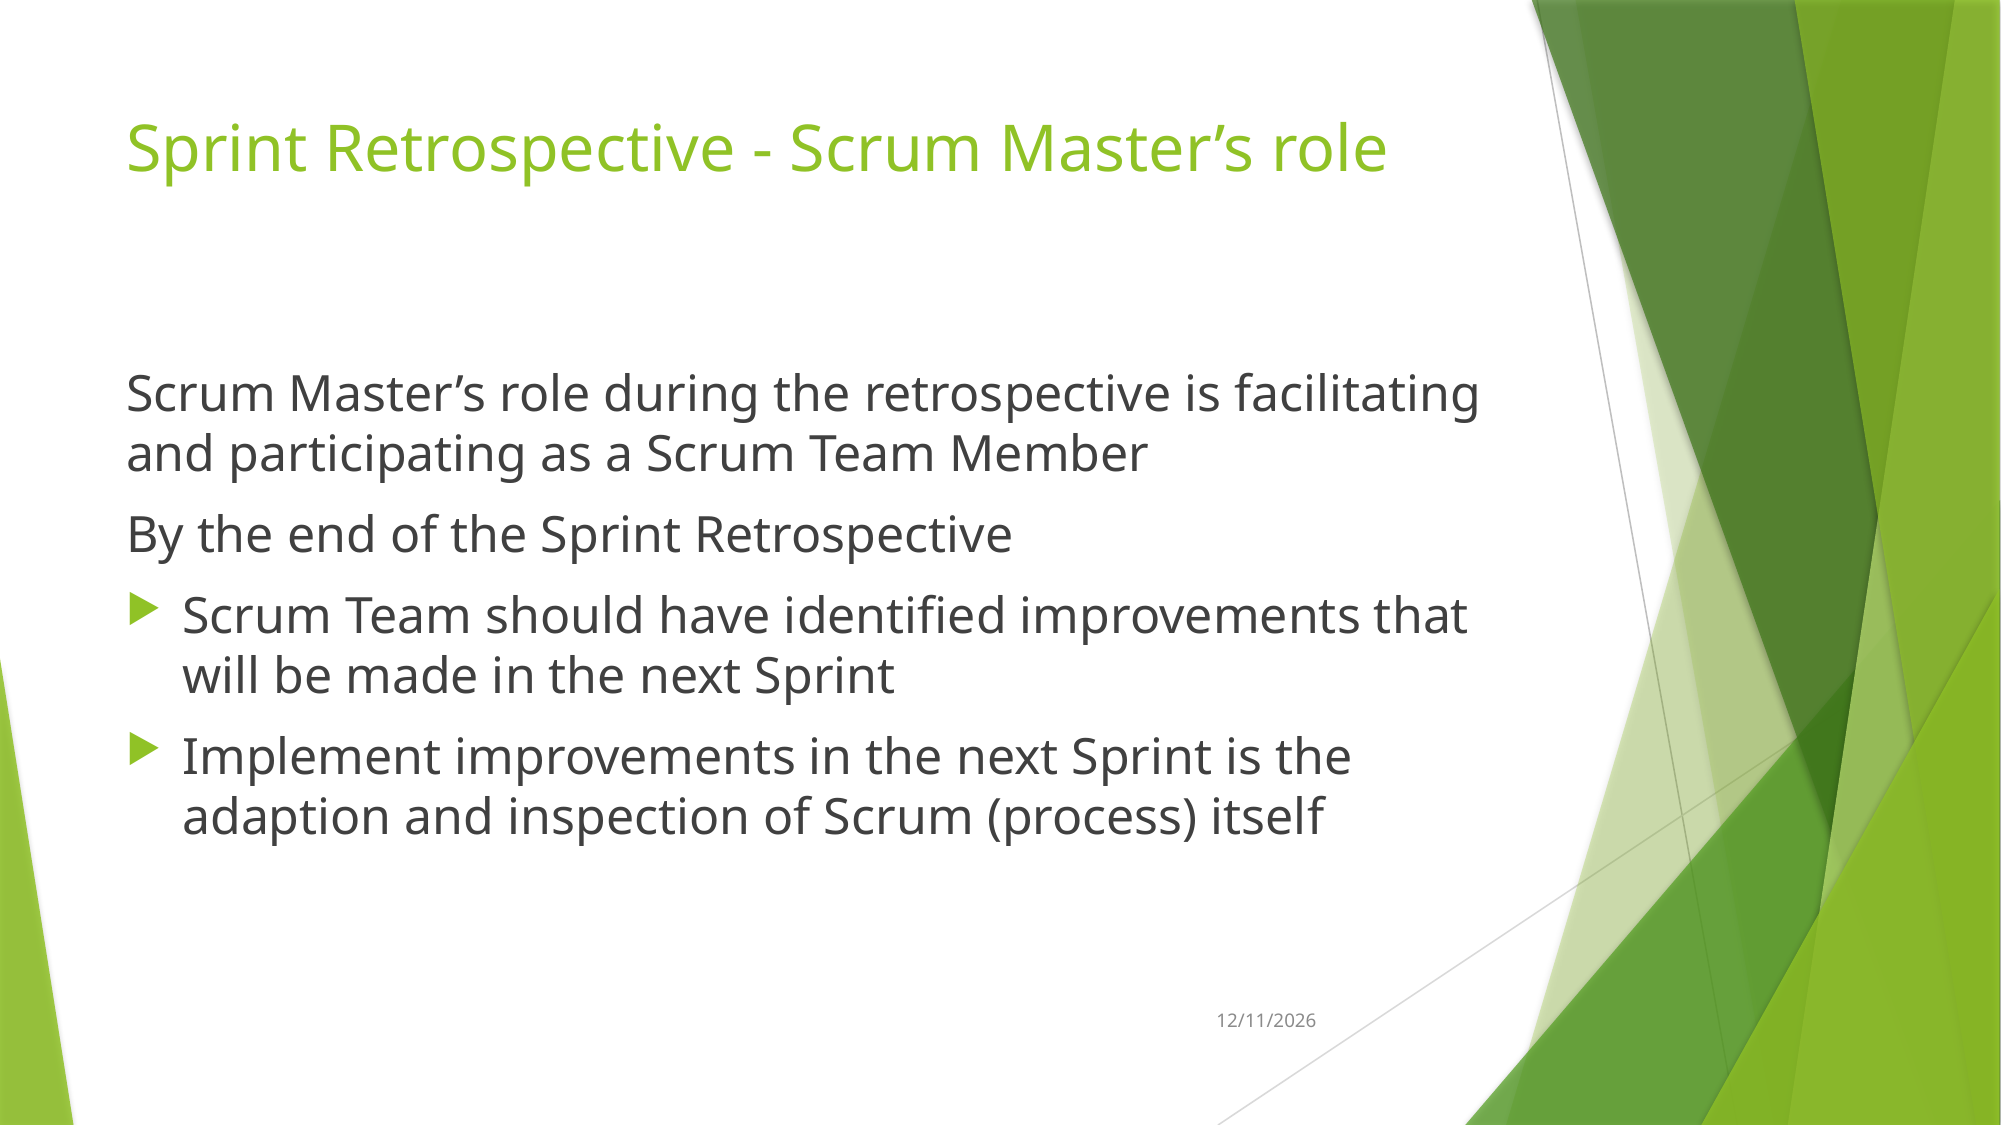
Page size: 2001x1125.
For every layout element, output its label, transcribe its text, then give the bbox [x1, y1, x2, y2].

list Scrum Master’s role during the retrospective is facilitating and participating as a Scrum Team Member By the end of the Sprint Retrospective Scrum Team should have identified improvements that will be made in the next Sprint Implement improvements in the next Sprint is the adaption and inspection of Scrum (process) itself [111, 354, 1522, 992]
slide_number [1181, 991, 1332, 1051]
title Sprint Retrospective - Scrum Master’s role [111, 99, 1522, 317]
